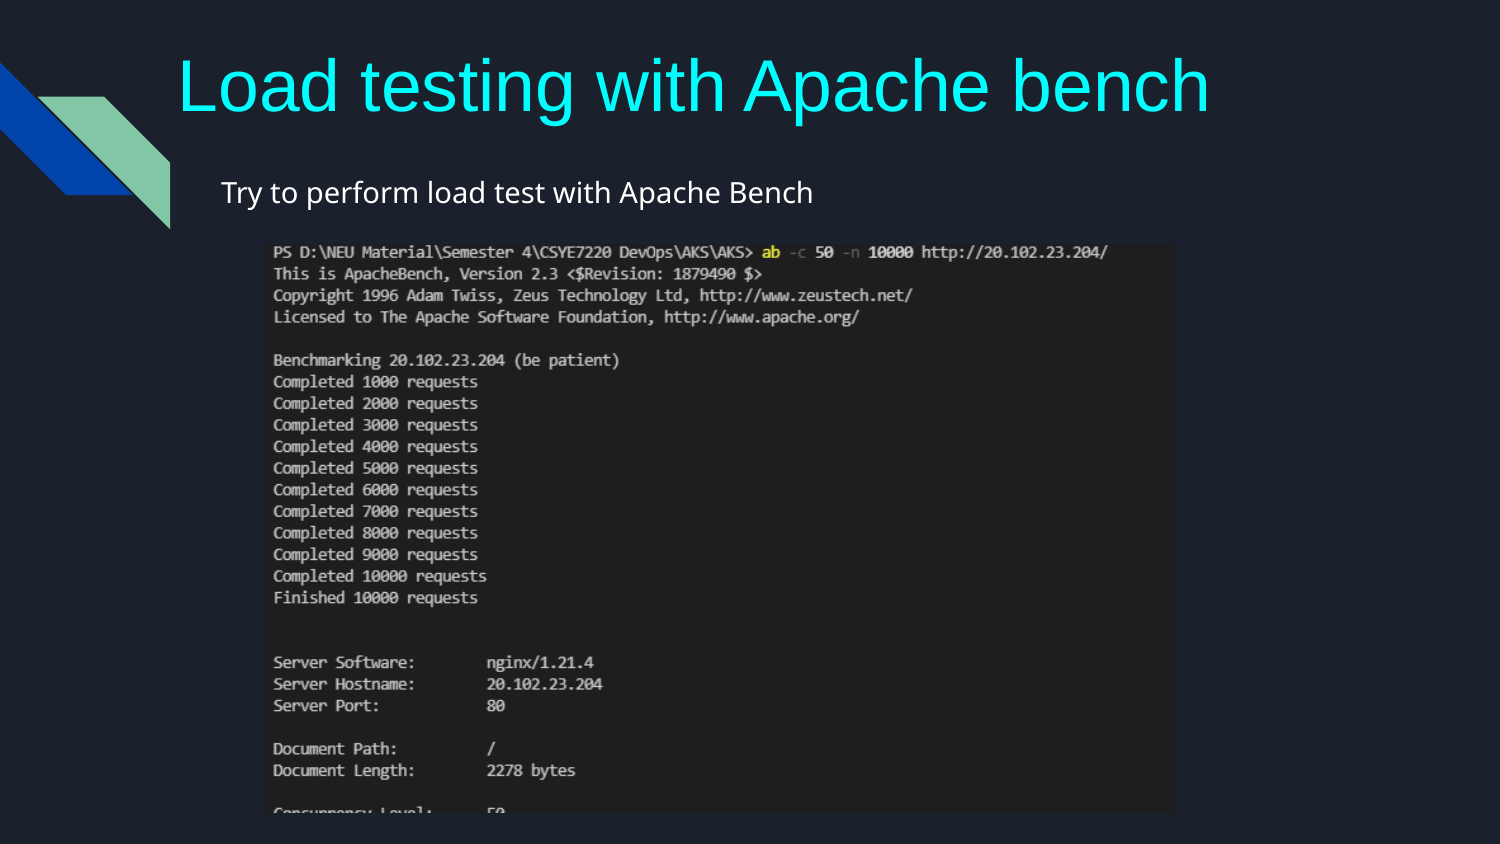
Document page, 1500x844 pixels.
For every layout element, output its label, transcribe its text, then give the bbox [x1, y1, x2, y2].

picture [266, 244, 1174, 813]
title Load testing with Apache bench [162, 22, 1368, 143]
text_box Try to perform load test with Apache Bench [205, 159, 1368, 225]
text_box [189, 160, 1337, 227]
